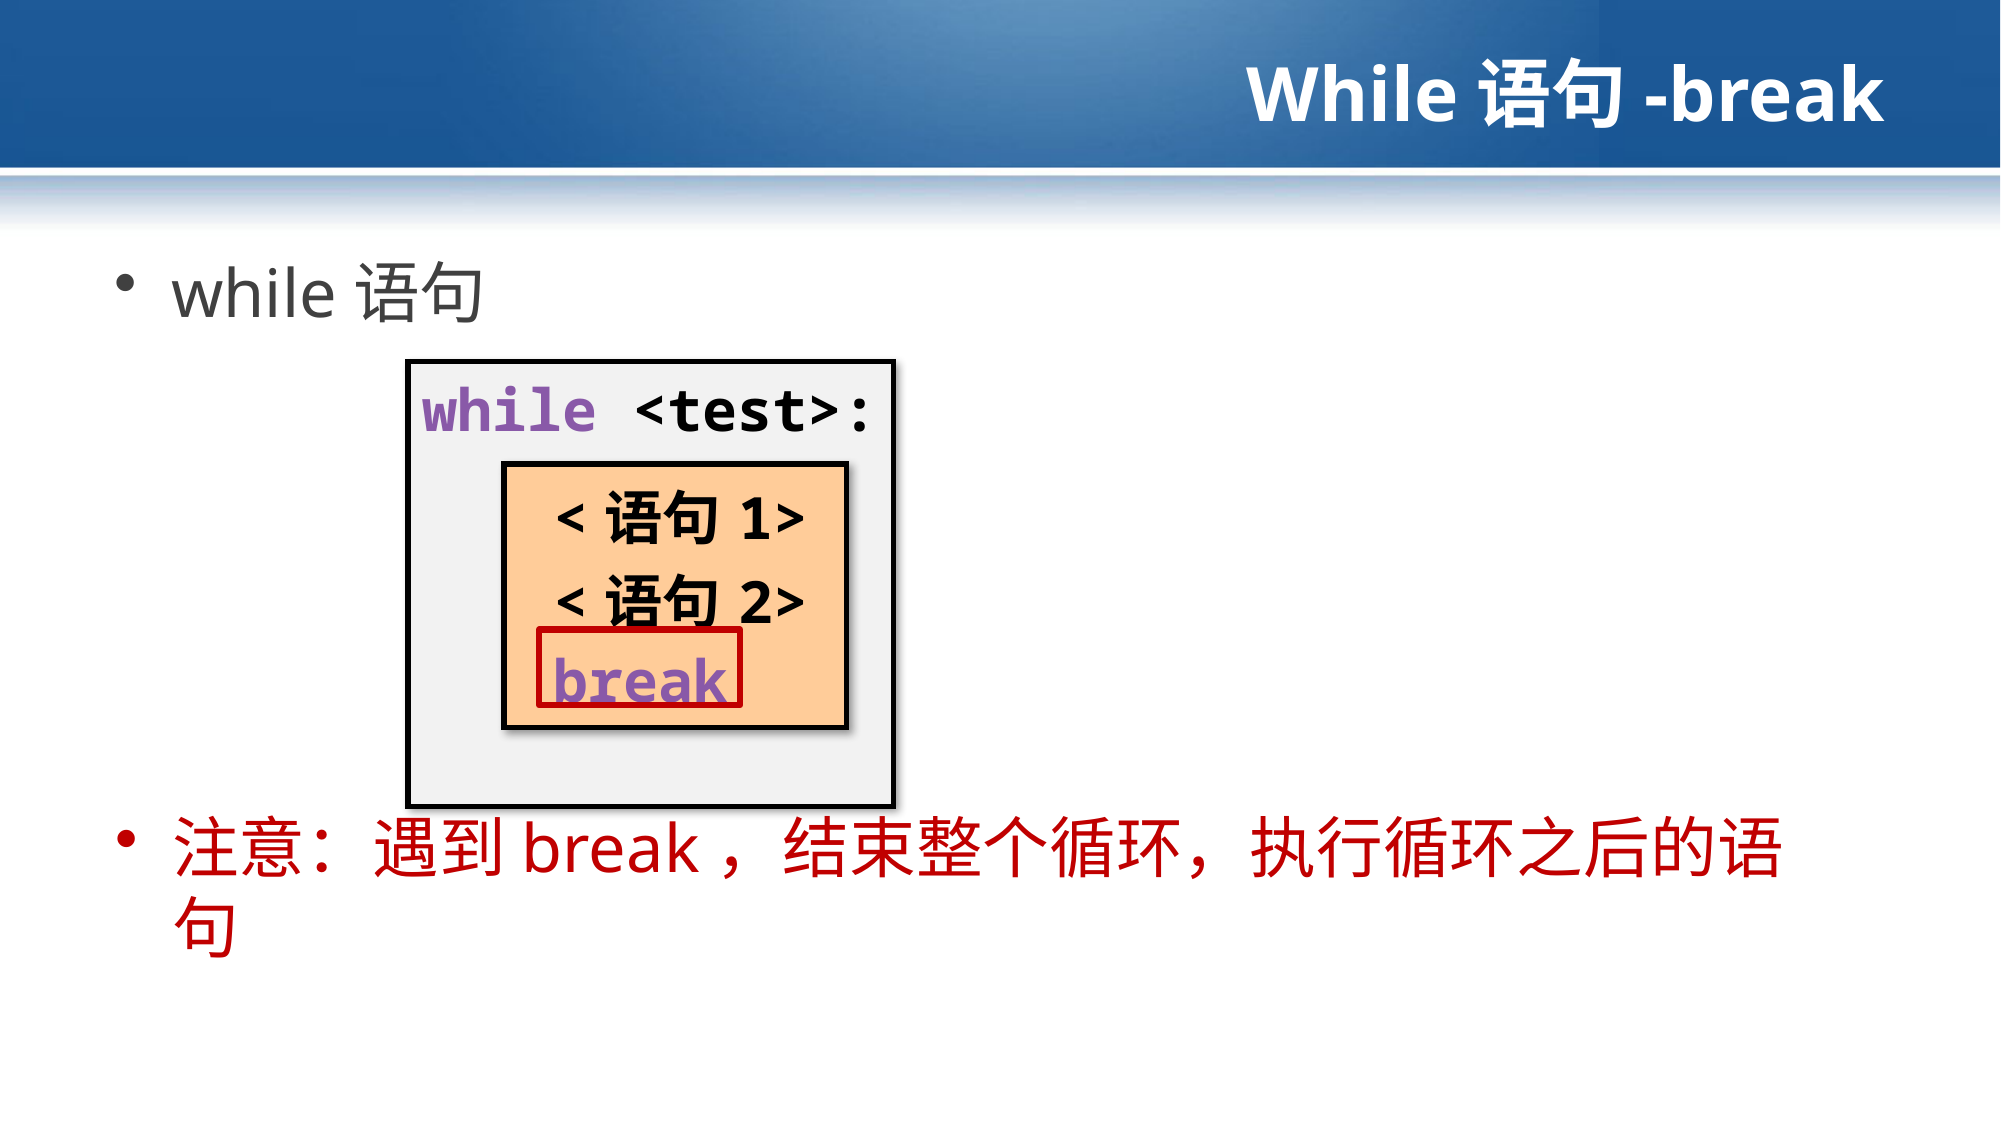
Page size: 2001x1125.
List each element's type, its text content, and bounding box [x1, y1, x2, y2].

table_header <语句1> <语句2> break [507, 467, 844, 725]
text_box 注意：遇到break，结束整个循环，执行循环之后的语句 [100, 798, 1863, 917]
title While语句-break [99, 45, 1900, 138]
table_header while <test>: [411, 364, 891, 798]
picture [0, 0, 2001, 1125]
text_box [537, 627, 742, 707]
list while语句 [99, 243, 1827, 344]
